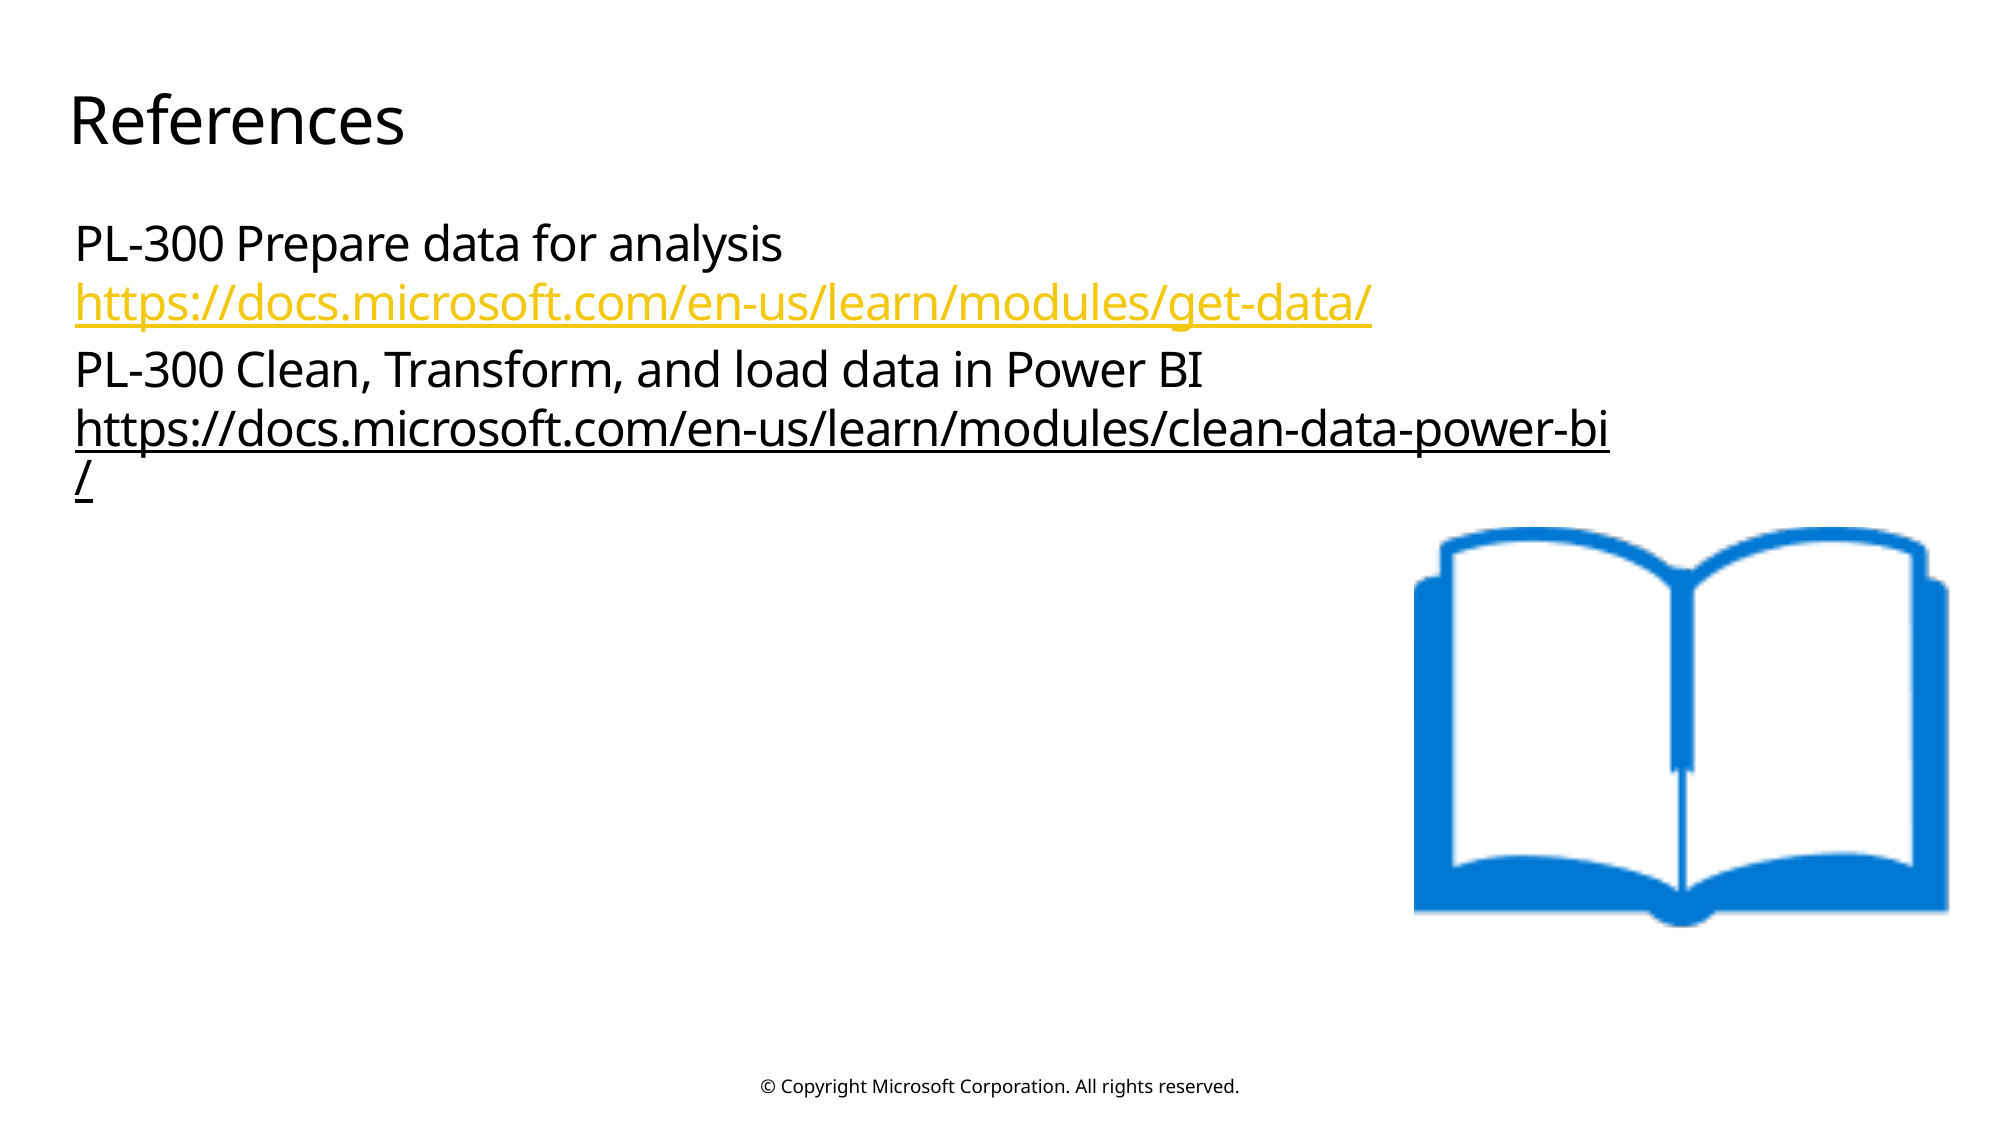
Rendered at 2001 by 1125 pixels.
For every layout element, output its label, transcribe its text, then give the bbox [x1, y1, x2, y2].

list PL-300 Prepare data for analysis https://docs.microsoft.com/en-us/learn/modules/get-data/ PL-300 Clean, Transform, and load data in Power BI https://docs.microsoft.com/en-us/learn/modules/clean-data-power-bi/ [74, 212, 1615, 851]
picture [1413, 527, 1954, 941]
title References [68, 72, 1930, 184]
